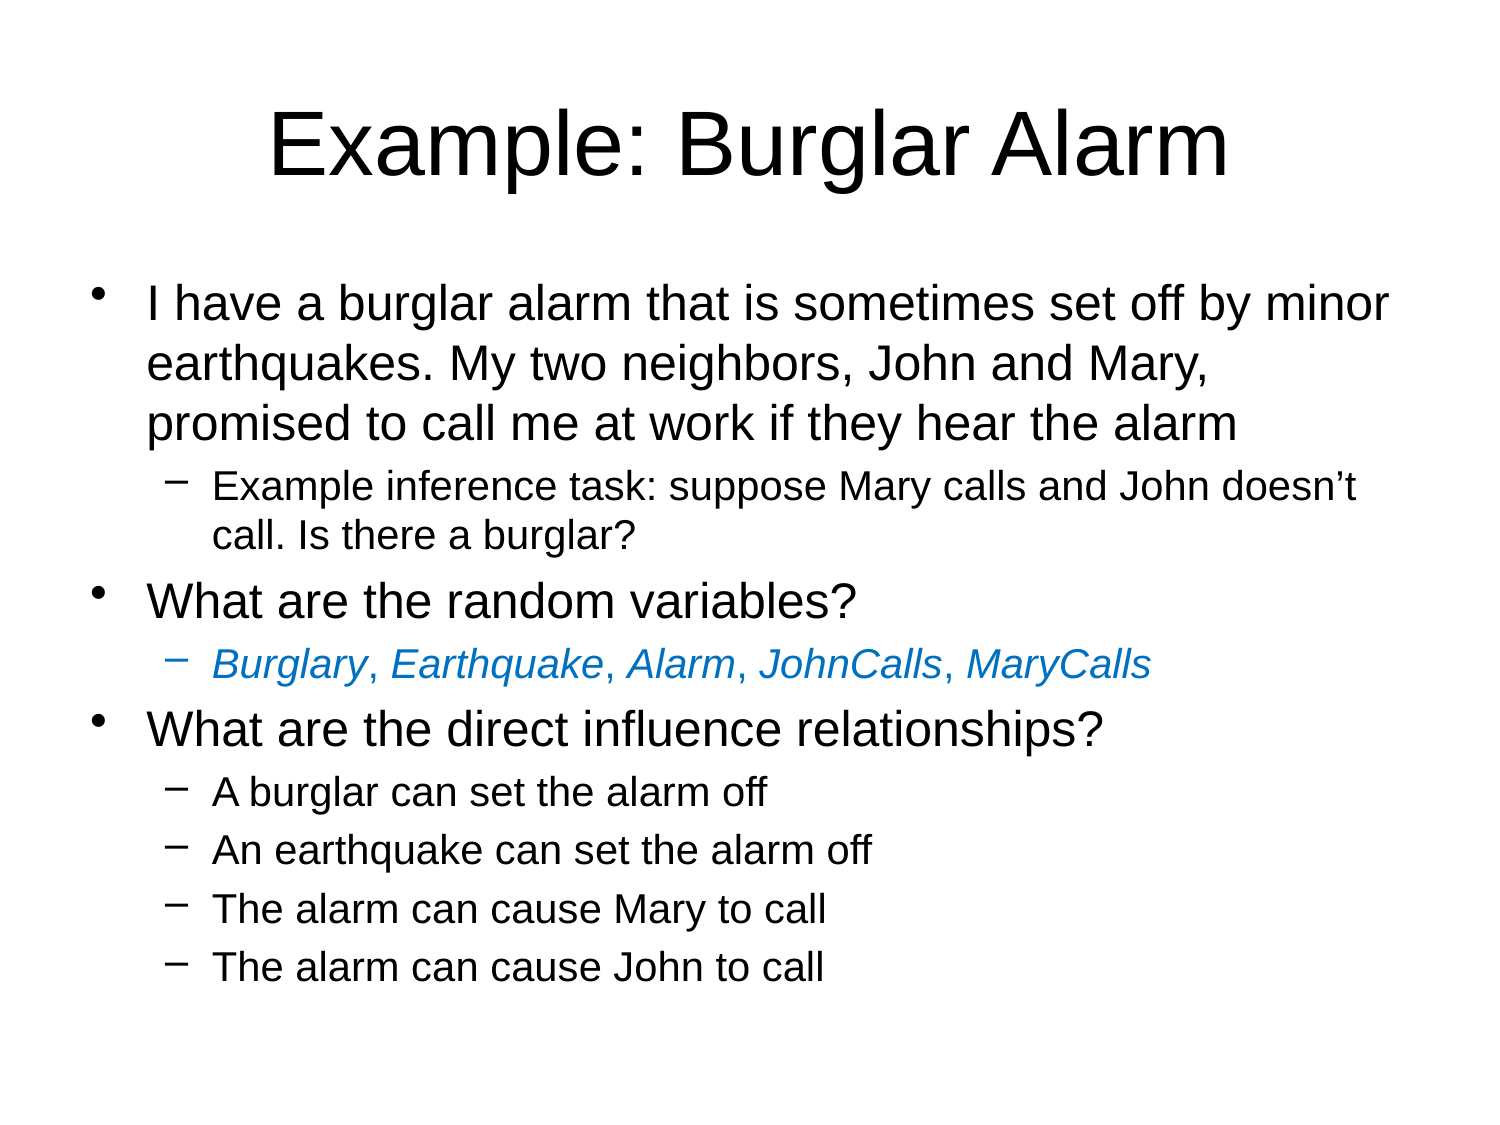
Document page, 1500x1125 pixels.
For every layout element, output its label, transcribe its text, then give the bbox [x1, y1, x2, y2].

title Example: Burglar Alarm [74, 44, 1426, 233]
list I have a burglar alarm that is sometimes set off by minor earthquakes. My two neighbors, John and Mary, promised to call me at work if they hear the alarm Example inference task: suppose Mary calls and John doesn’t call. Is there a burglar? What are the random variables? Burglary, Earthquake, Alarm, JohnCalls, MaryCalls What are the direct influence relationships? A burglar can set the alarm off An earthquake can set the alarm off The alarm can cause Mary to call The alarm can cause John to call [74, 262, 1426, 1006]
